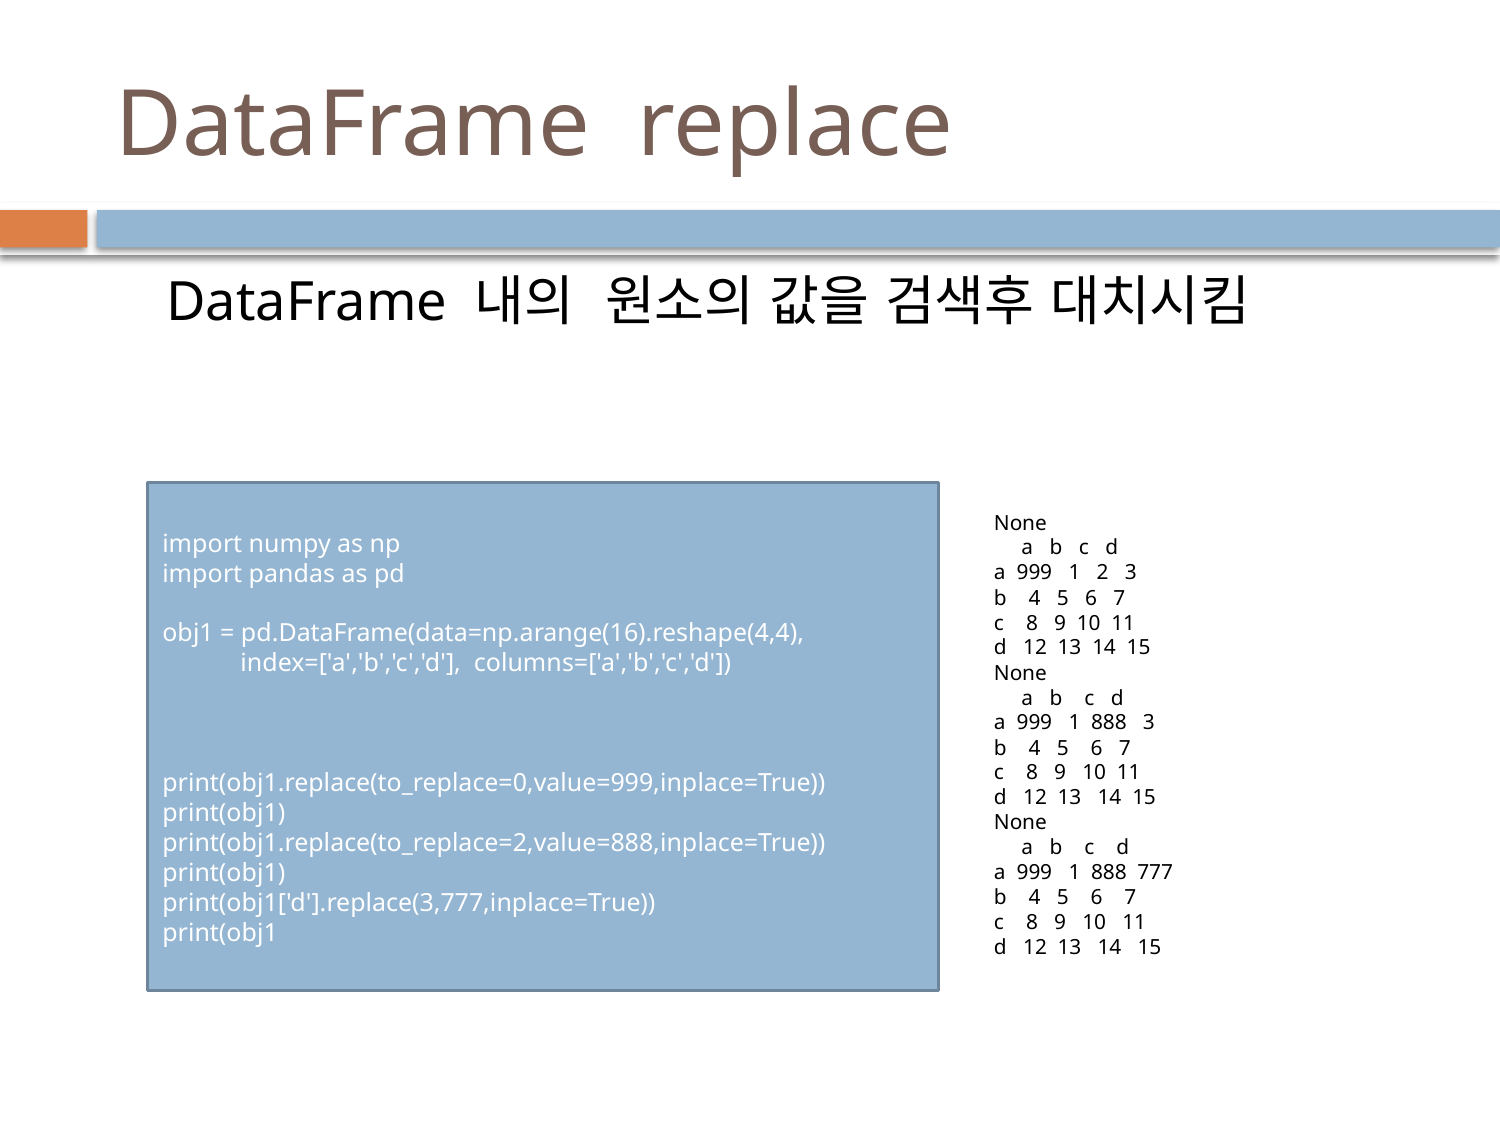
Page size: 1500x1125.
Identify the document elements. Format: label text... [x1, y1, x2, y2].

list DataFrame 내의 원소의 값을 검색후 대치시킴 [76, 259, 1427, 409]
text_box import numpy as np import pandas as pd obj1 = pd.DataFrame(data=np.arange(16).reshape(4,4), index=['a','b','c','d'], columns=['a','b','c','d']) print(obj1.replace(to_replace=0,value=999,inplace=True)) print(obj1) print(obj1.replace(to_replace=2,value=888,inplace=True)) print(obj1) print(obj1['d'].replace(3,777,inplace=True)) print(obj1 [146, 481, 940, 992]
title DataFrame replace [100, 37, 1438, 200]
text_box None a b c d a 999 1 2 3 b 4 5 6 7 c 8 9 10 11 d 12 13 14 15 None a b c d a 999 1 888 3 b 4 5 6 7 c 8 9 10 11 d 12 13 14 15 None a b c d a 999 1 888 777 b 4 5 6 7 c 8 9 10 11 d 12 13 14 15 [979, 501, 1346, 967]
